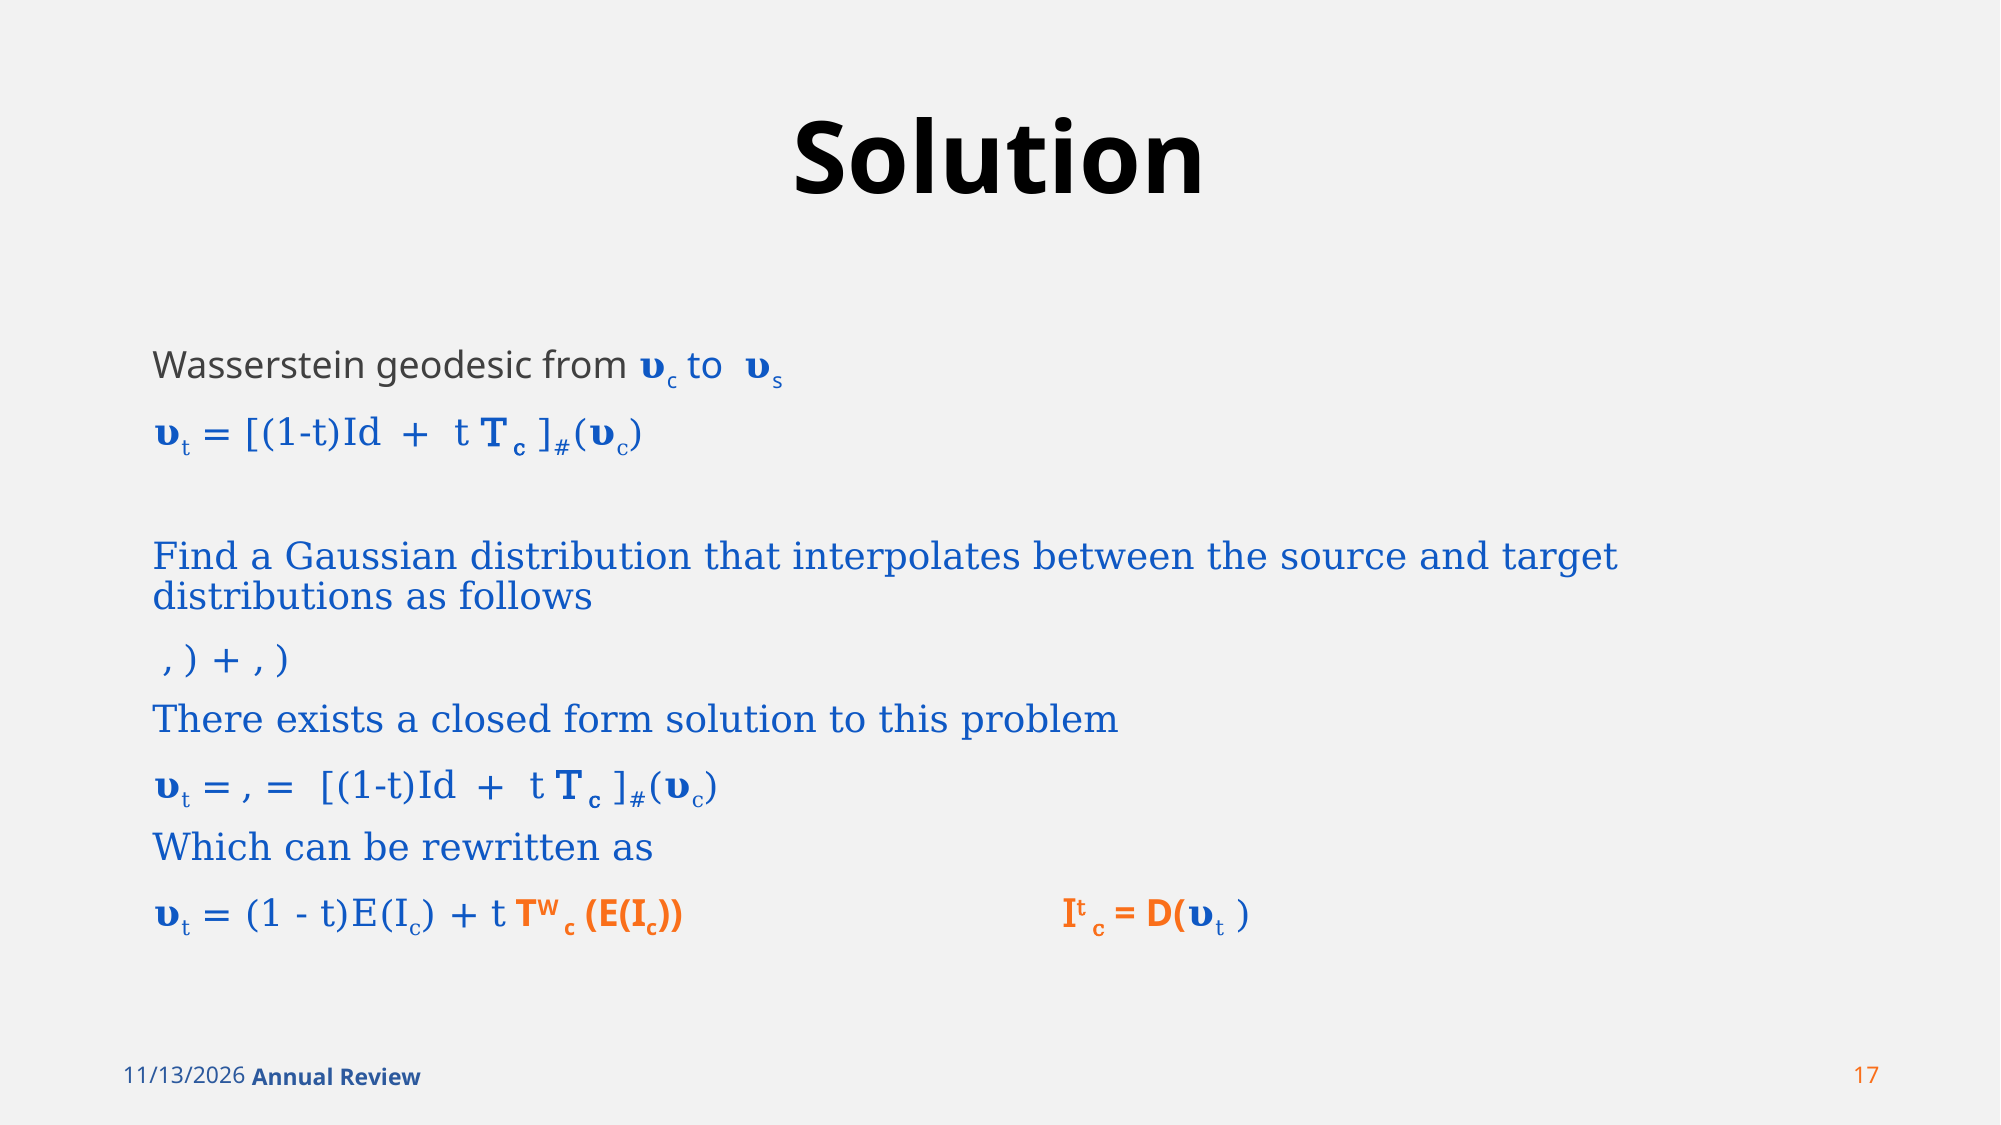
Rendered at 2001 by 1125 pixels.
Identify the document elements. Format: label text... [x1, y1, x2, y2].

title Solution [137, 104, 1863, 219]
